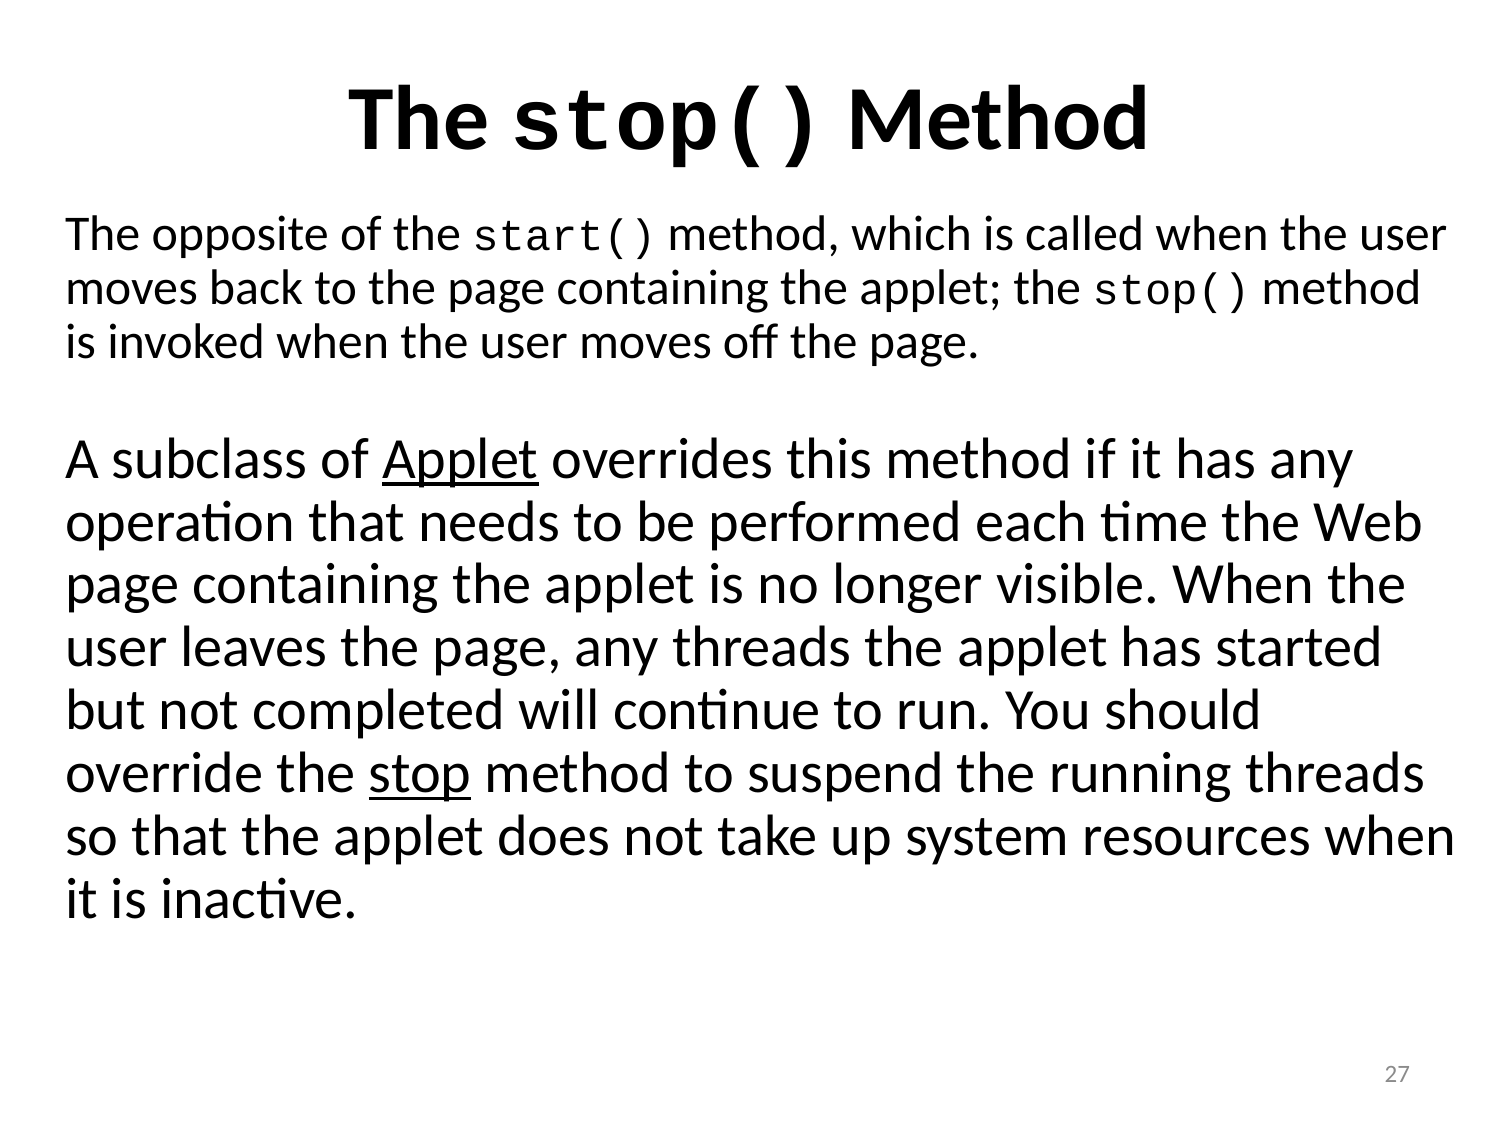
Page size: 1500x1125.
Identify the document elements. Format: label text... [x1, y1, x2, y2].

list The opposite of the start() method, which is called when the user moves back to the page containing the applet; the stop() method is invoked when the user moves off the page. A subclass of Applet overrides this method if it has any operation that needs to be performed each time the Web page containing the applet is no longer visible. When the user leaves the page, any threads the applet has started but not completed will continue to run. You should override the stop method to suspend the running threads so that the applet does not take up system resources when it is inactive. [50, 200, 1475, 1013]
title The stop() Method [112, 37, 1388, 188]
slide_number 27 [1074, 1042, 1425, 1103]
